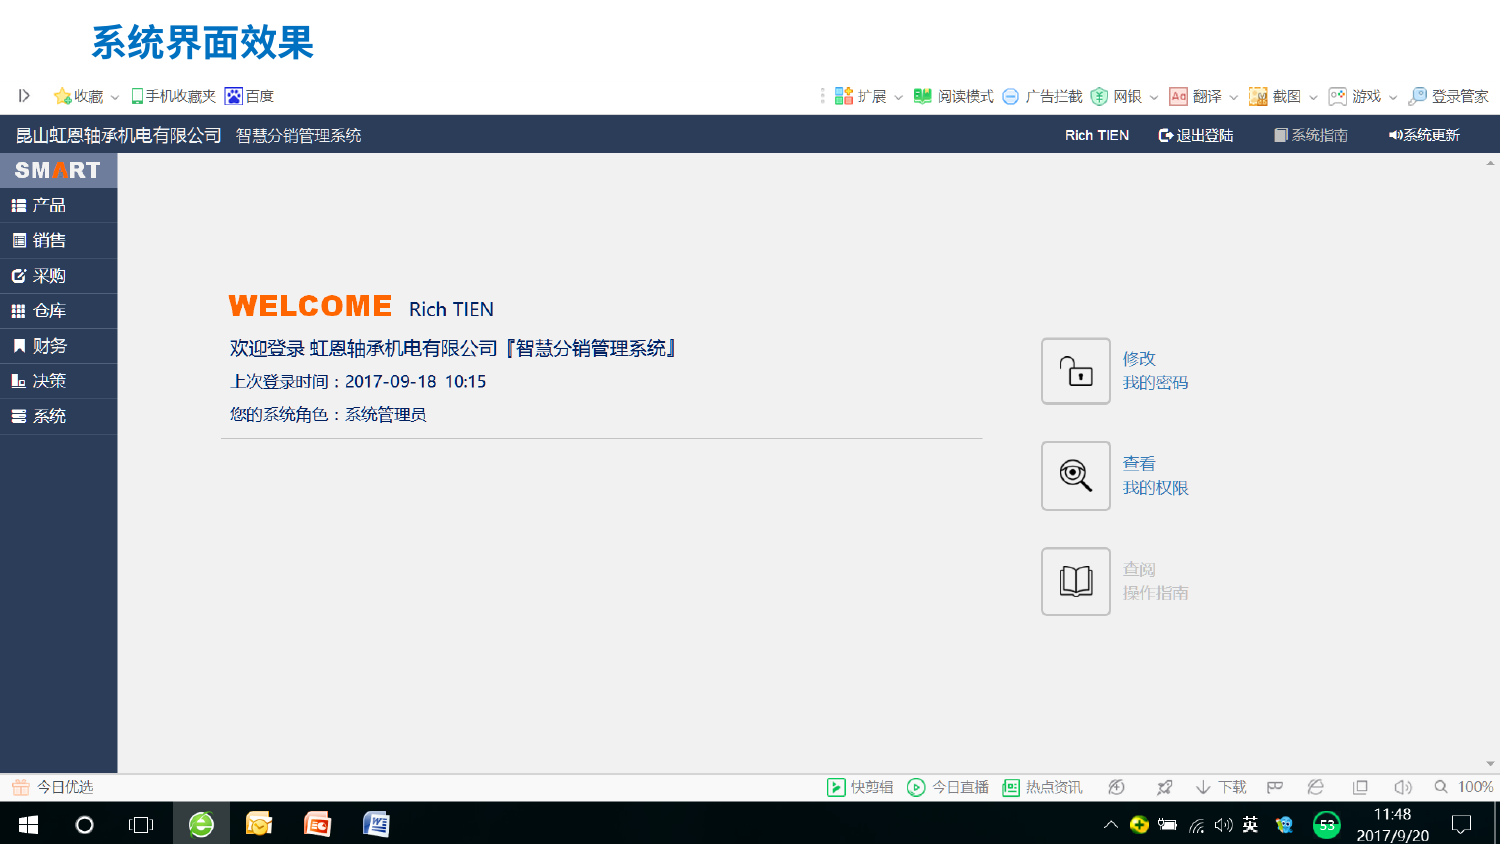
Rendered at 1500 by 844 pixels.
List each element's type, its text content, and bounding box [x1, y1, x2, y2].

picture [0, 46, 1500, 844]
title 系统界面效果 [74, 0, 868, 45]
